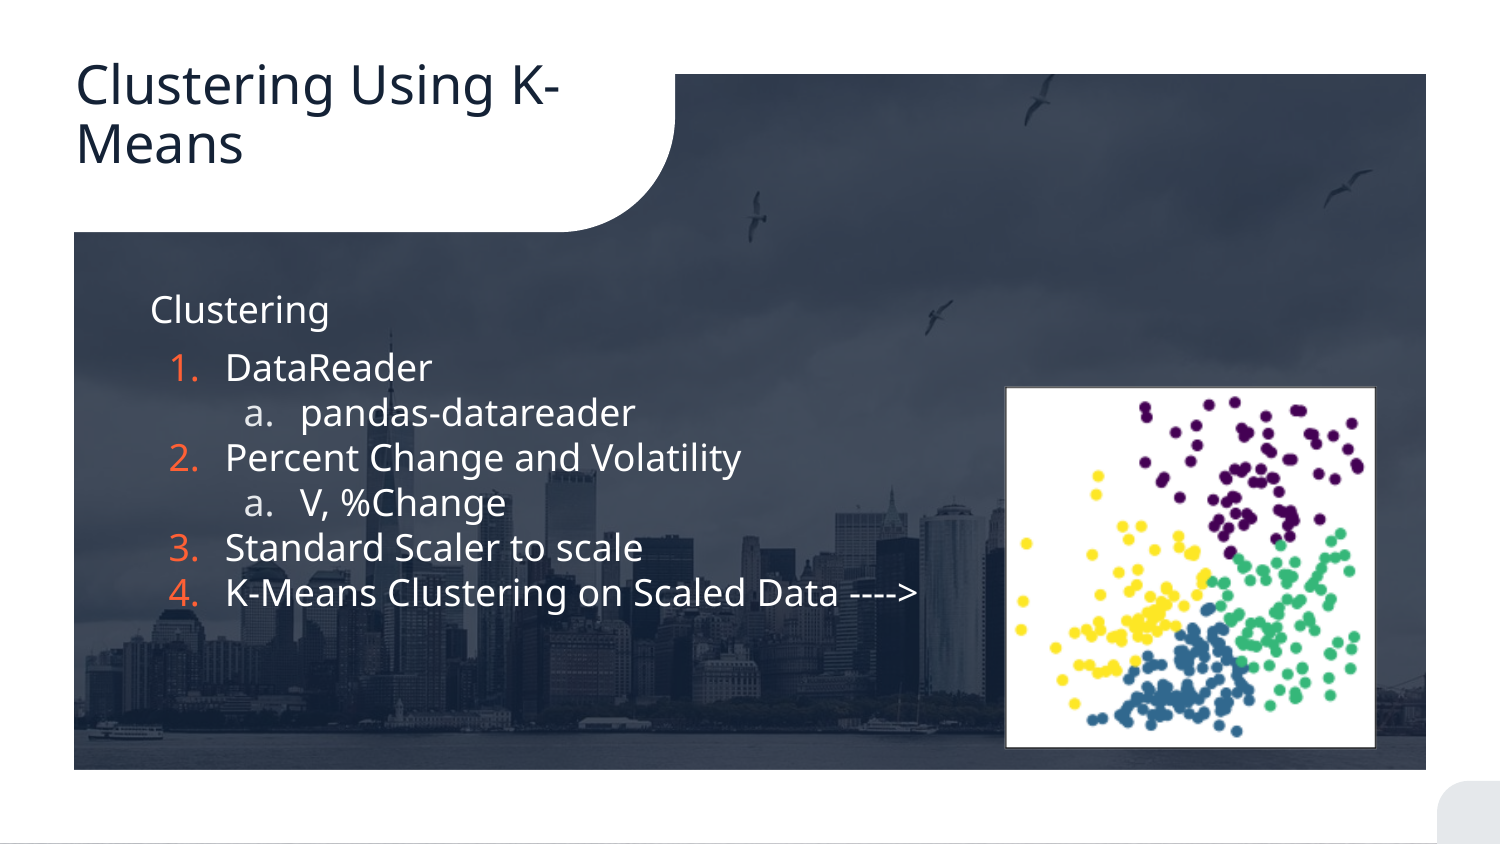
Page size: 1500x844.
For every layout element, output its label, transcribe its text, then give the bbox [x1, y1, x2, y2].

list Clustering DataReader pandas-datareader Percent Change and Volatility V, %Change Standard Scaler to scale K-Means Clustering on Scaled Data ----> [149, 286, 1125, 719]
title Clustering Using K-Means [75, 0, 596, 233]
picture [986, 375, 1388, 766]
